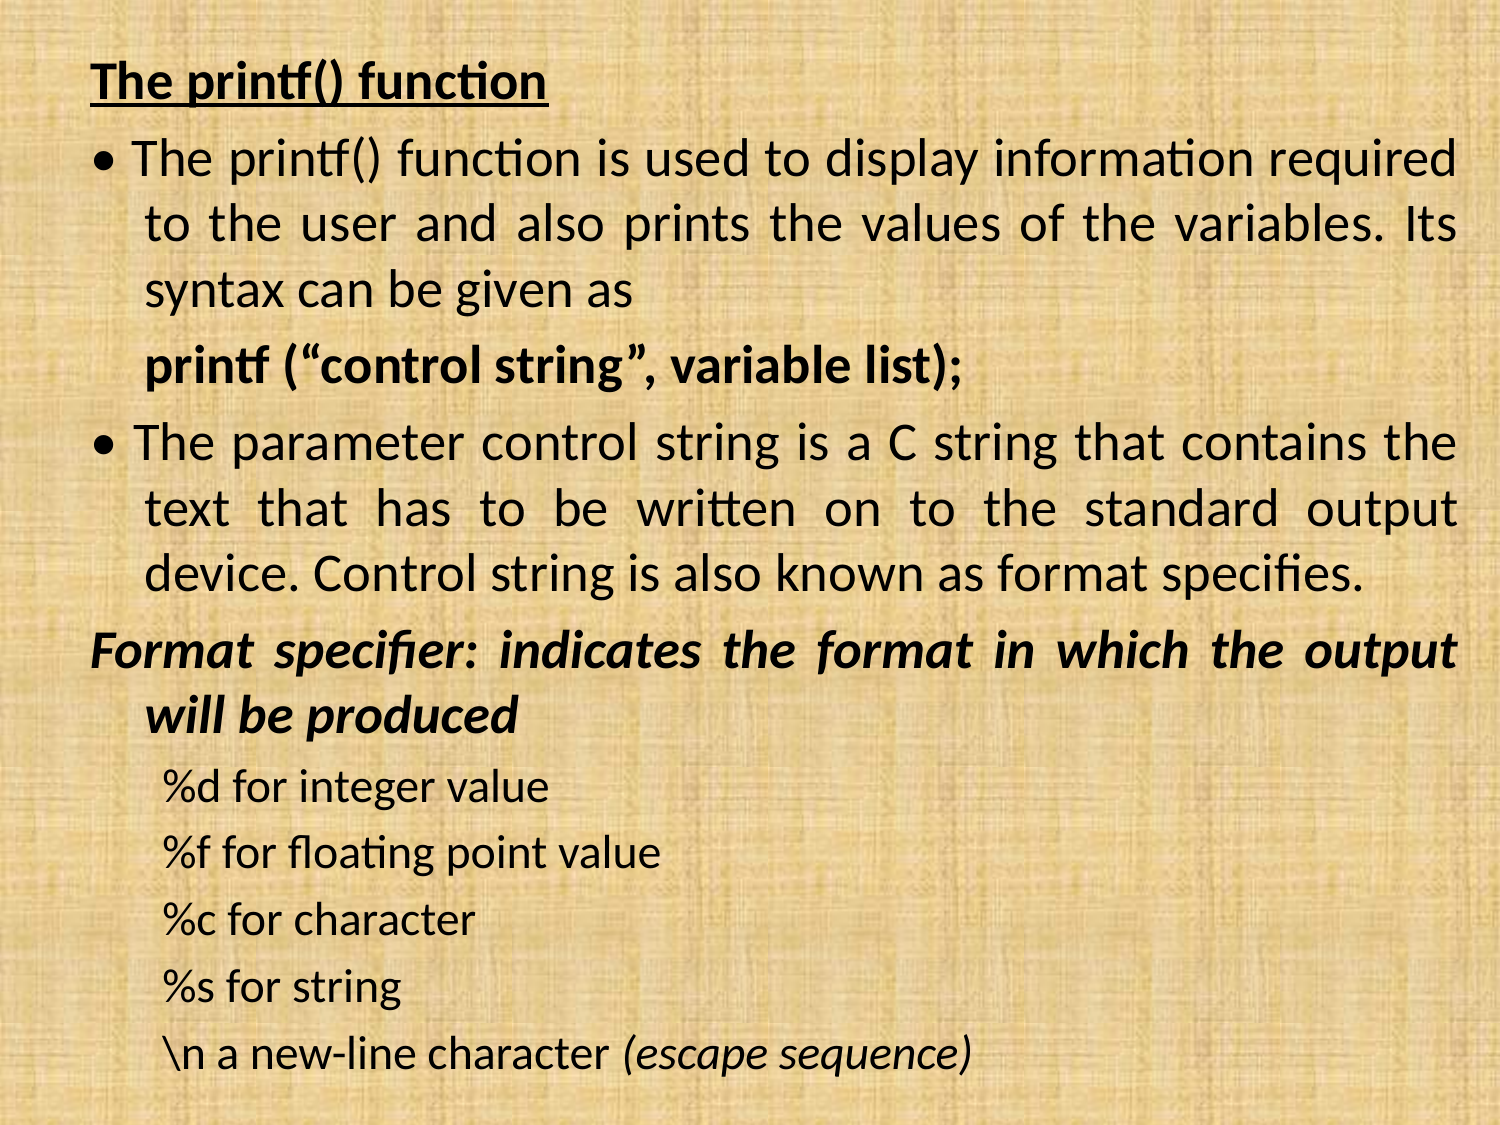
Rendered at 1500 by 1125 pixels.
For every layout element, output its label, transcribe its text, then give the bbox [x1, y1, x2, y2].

picture [0, 0, 1500, 1125]
list The printf() function • The printf() function is used to display information required to the user and also prints the values of the variables. Its syntax can be given as printf (“control string”, variable list); • The parameter control string is a C string that contains the text that has to be written on to the standard output device. Control string is also known as format specifies. Format specifier: indicates the format in which the output will be produced %d for integer value %f for floating point value %c for character %s for string \n a new-line character (escape sequence) [75, 37, 1475, 1088]
